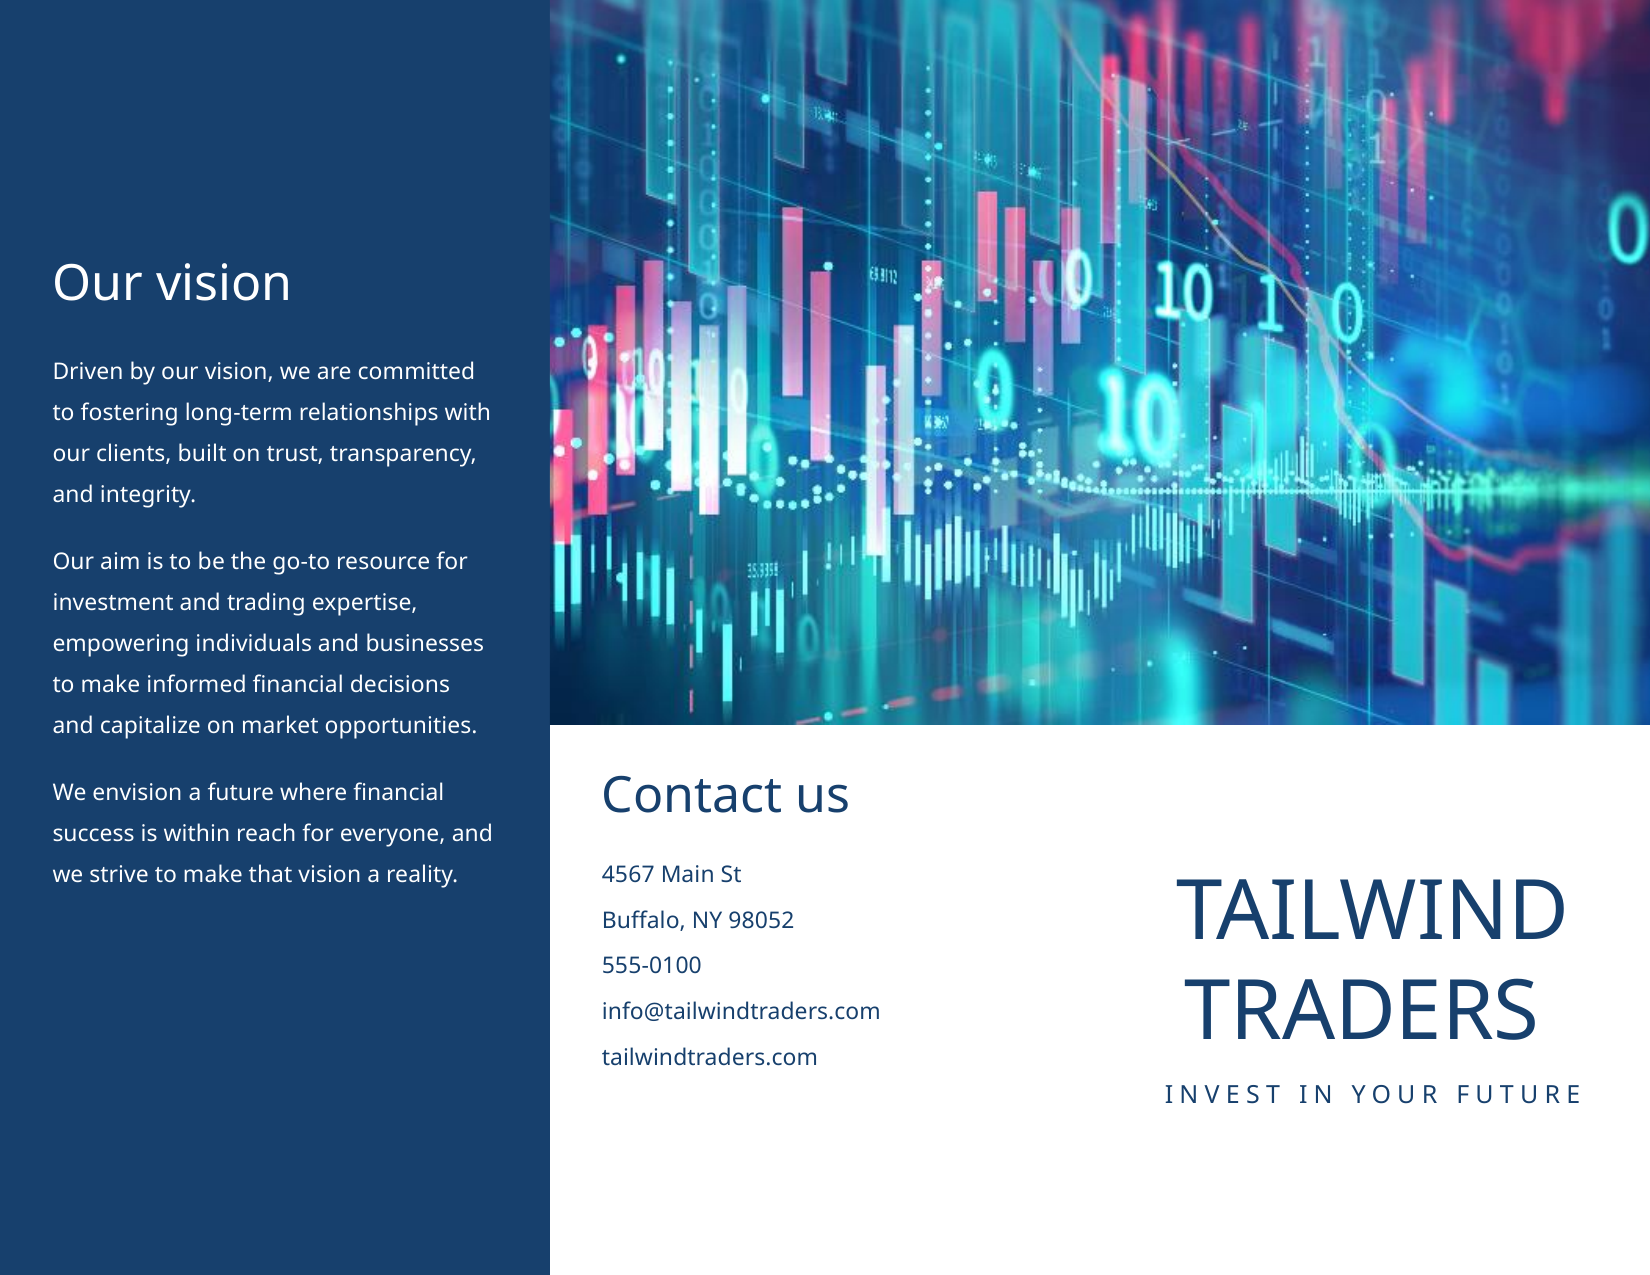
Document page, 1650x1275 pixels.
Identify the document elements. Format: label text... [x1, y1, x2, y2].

list Driven by our vision, we are committed to fostering long-term relationships with our clients, built on trust, transparency, and integrity. Our aim is to be the go-to resource for investment and trading expertise, empowering individuals and businesses to make informed financial decisions and capitalize on market opportunities. We envision a future where financial success is within reach for everyone, and we strive to make that vision a reality. [37, 335, 513, 1124]
list Our vision [37, 46, 513, 320]
subtitle INVEST IN YOUR FUTURE [1135, 1071, 1610, 1146]
picture [549, 0, 1650, 725]
title TAILWIND TRADERS [1135, 773, 1610, 1064]
list Contact us [586, 741, 1063, 852]
list 4567 Main St ​ Buffalo, NY 98052​ 555-0100​ info@tailwindtraders.com​ tailwindtraders.com [586, 855, 1062, 1142]
